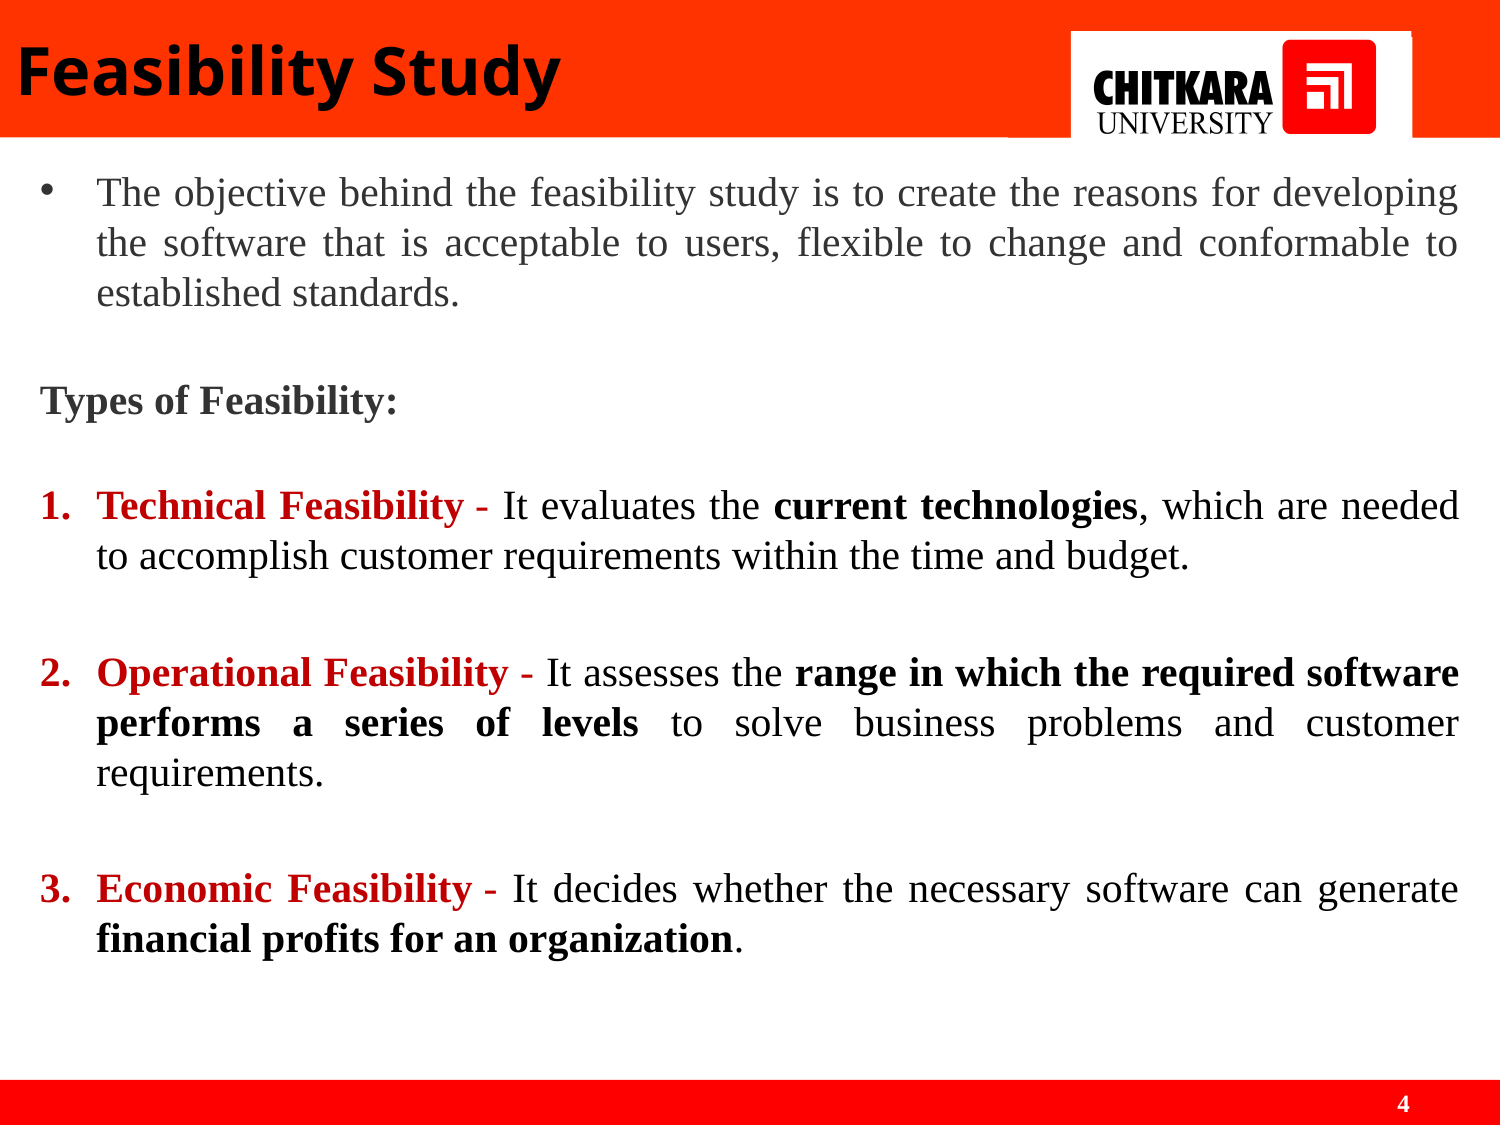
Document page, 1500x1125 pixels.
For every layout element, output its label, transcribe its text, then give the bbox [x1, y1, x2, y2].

picture [1074, 37, 1391, 138]
title Feasibility Study [0, 0, 1063, 138]
list The objective behind the feasibility study is to create the reasons for developing the software that is acceptable to users, flexible to change and conformable to established standards. Types of Feasibility: Technical Feasibility - It evaluates the current technologies, which are needed to accomplish customer requirements within the time and budget. Operational Feasibility - It assesses the range in which the required software performs a series of levels to solve business problems and customer requirements. Economic Feasibility - It decides whether the necessary software can generate financial profits for an organization. [24, 156, 1476, 1013]
slide_number 4 [1074, 1087, 1425, 1117]
